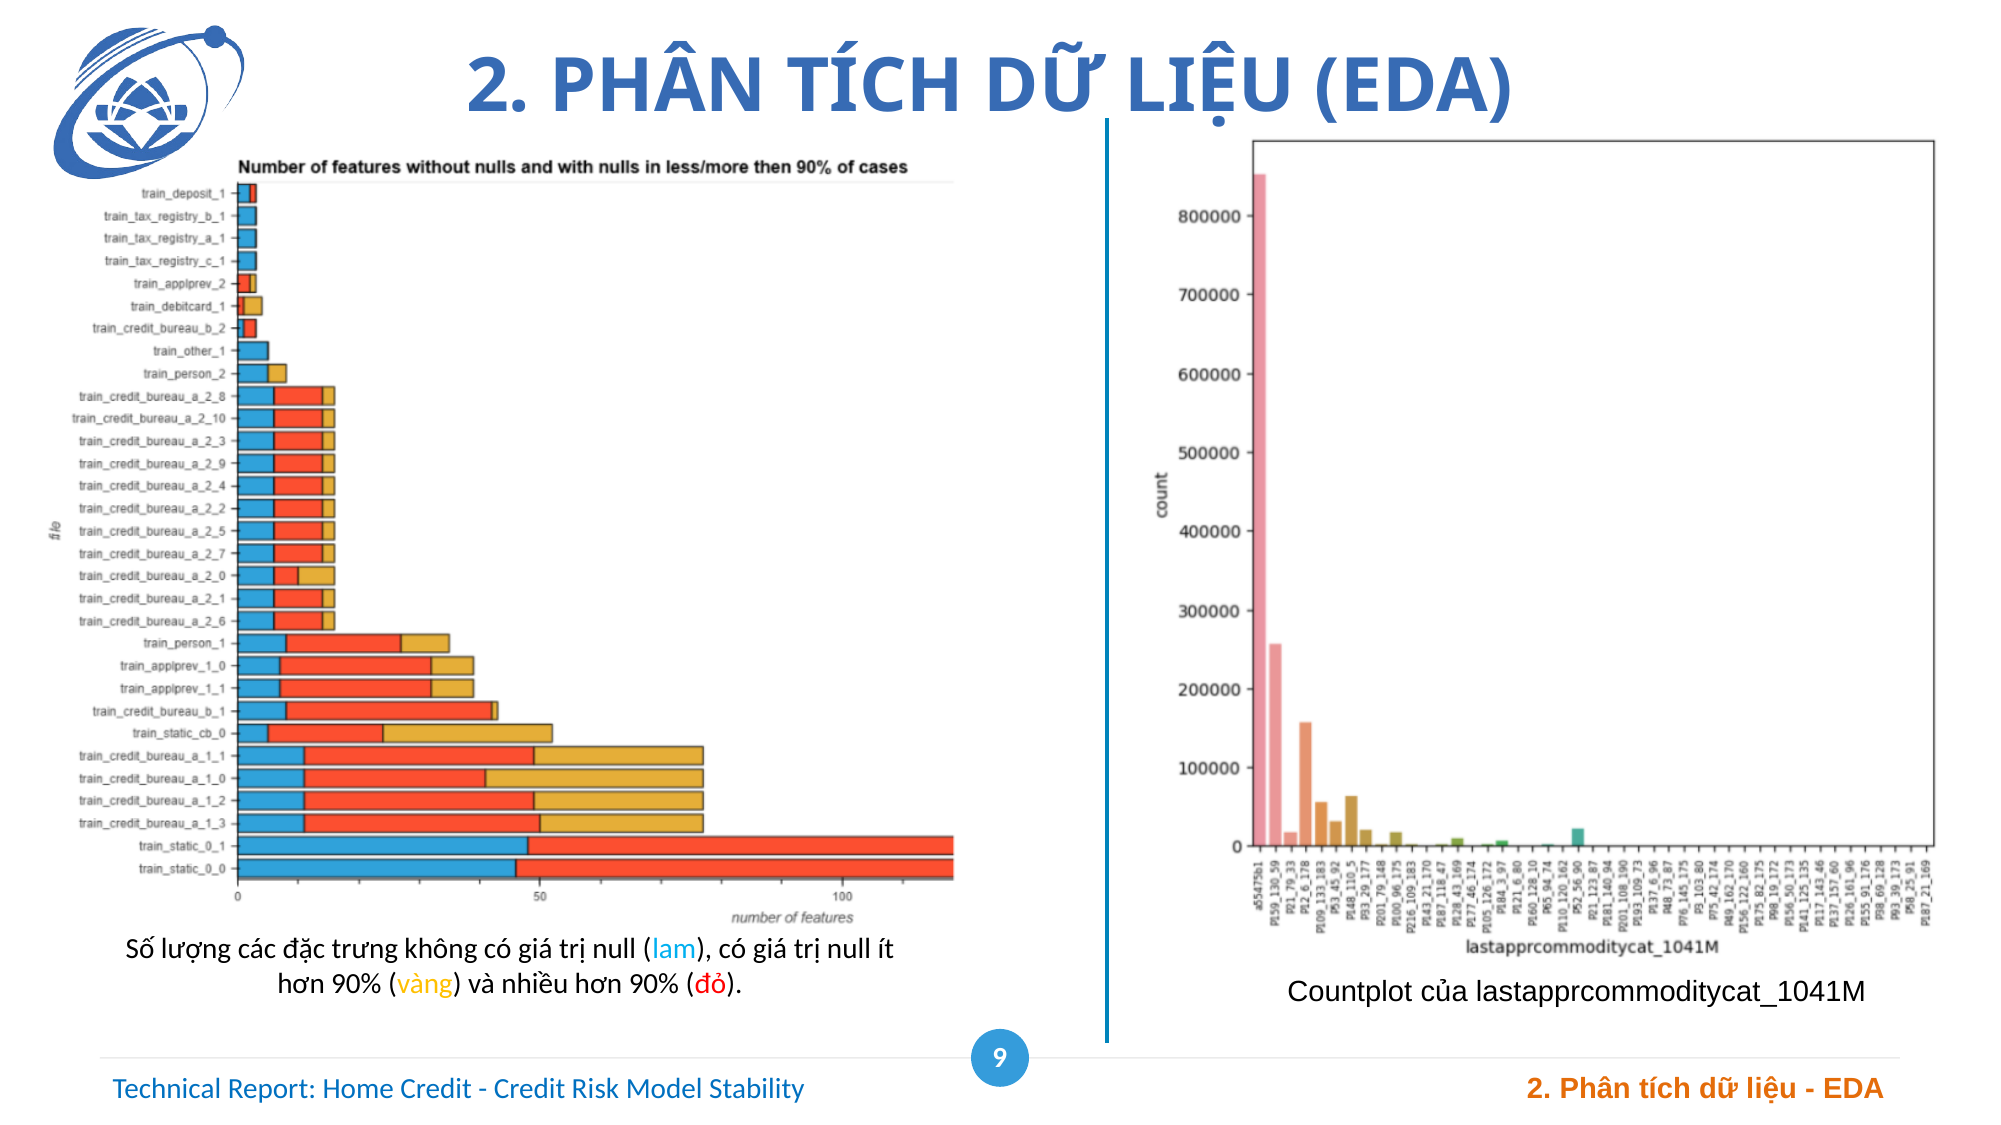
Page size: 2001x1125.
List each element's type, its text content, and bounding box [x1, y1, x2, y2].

picture [36, 24, 984, 941]
text_box Countplot của lastapprcommoditycat_1041M [1180, 964, 1974, 1015]
text_box 2. Phân tích dữ liệu - EDA [1042, 1062, 1900, 1125]
text_box Số lượng các đặc trưng không có giá trị null (lam), có giá trị null ít hơn 90% (vàng) và nhiều hơn 90% (đỏ). [95, 949, 925, 1007]
text_box 2. PHÂN TÍCH DỮ LIỆU (EDA) [250, 46, 1807, 207]
text_box Technical Report: Home Credit - Credit Risk Model Stability [97, 1062, 988, 1112]
picture [1140, 131, 1948, 964]
slide_number 9 [957, 1024, 1043, 1088]
